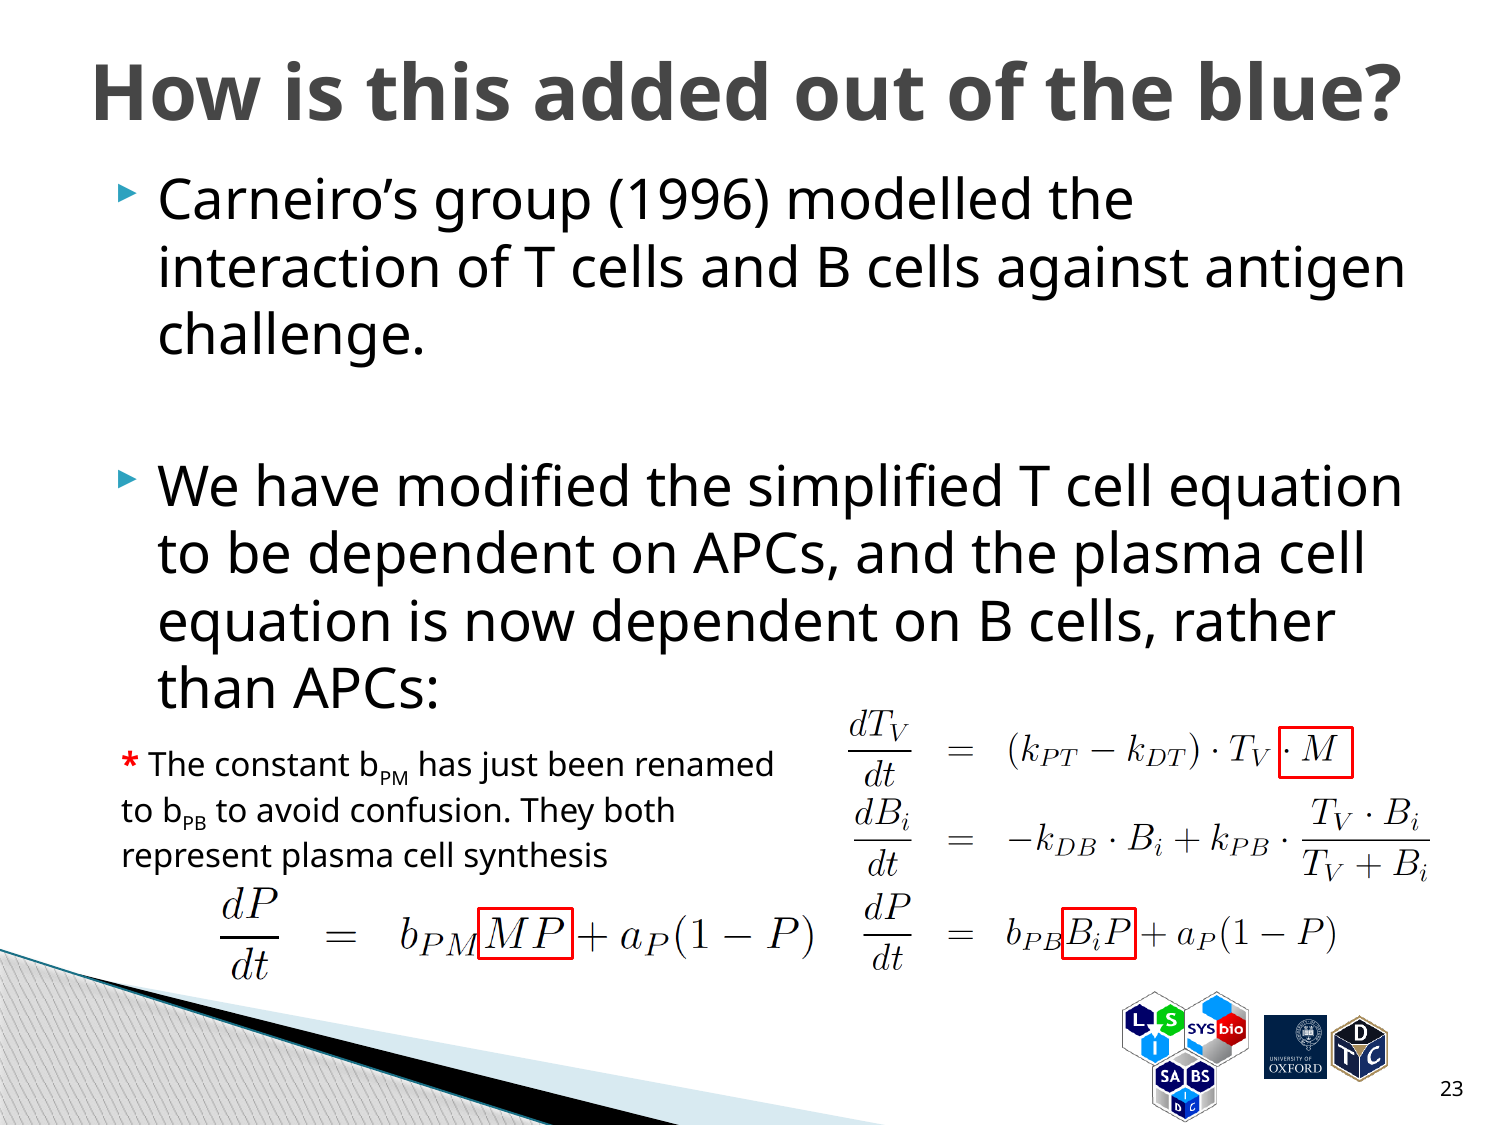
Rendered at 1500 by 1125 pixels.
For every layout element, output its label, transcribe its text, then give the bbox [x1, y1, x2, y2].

picture [218, 881, 816, 986]
picture [1264, 1015, 1327, 1079]
text_box * The constant bPM has just been renamed to bPB to avoid confusion. They both represent plasma cell synthesis [88, 736, 809, 870]
list Carneiro’s group (1996) modelled the interaction of T cells and B cells against antigen challenge. We have modified the simplified T cell equation to be dependent on APCs, and the plasma cell equation is now dependent on B cells, rather than APCs: [82, 156, 1433, 934]
picture [1122, 991, 1249, 1123]
picture [844, 703, 1433, 975]
slide_number 23 [1418, 1051, 1479, 1112]
picture [1330, 1015, 1388, 1082]
title How is this added out of the blue? [75, 0, 1425, 183]
